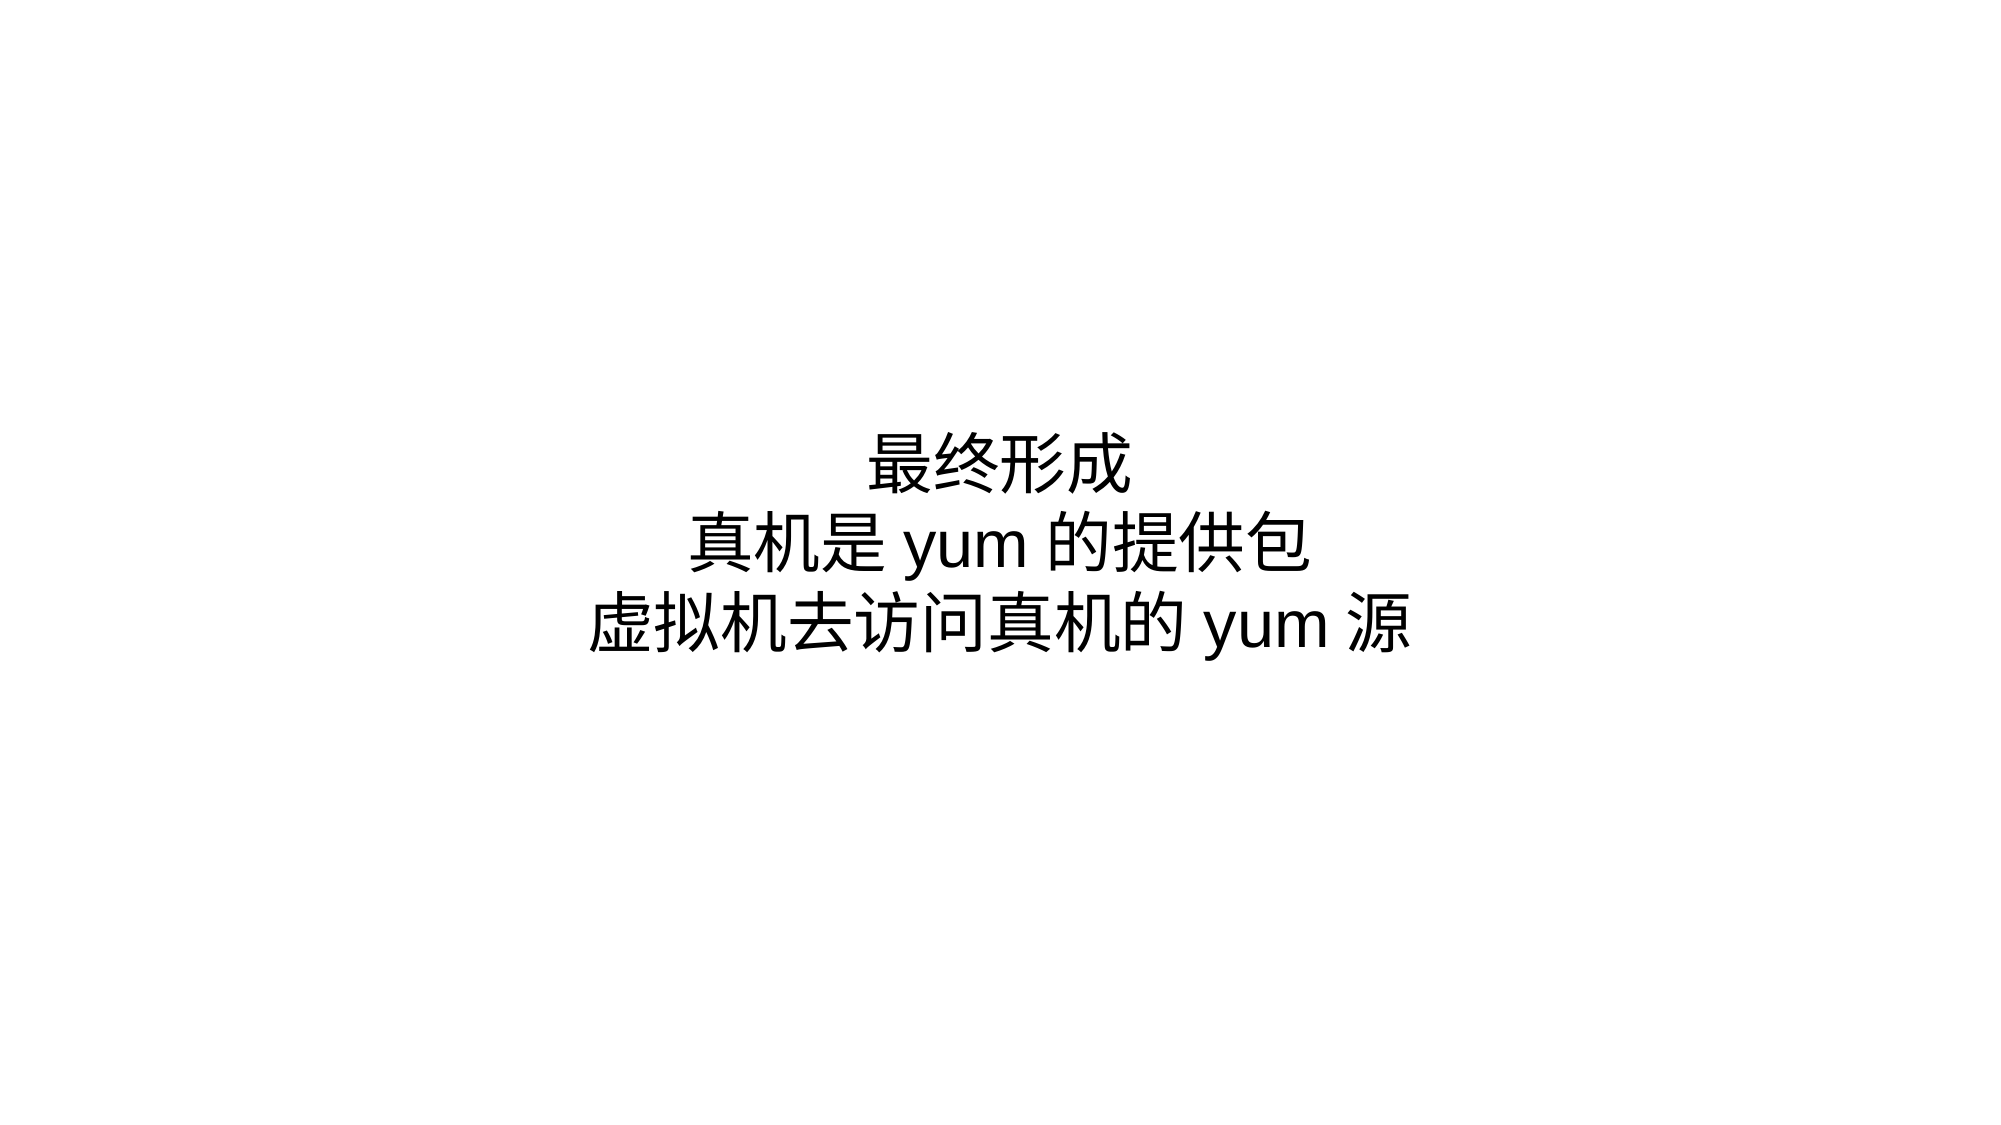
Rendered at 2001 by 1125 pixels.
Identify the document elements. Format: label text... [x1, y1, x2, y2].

text_box 最终形成 真机是yum的提供包 虚拟机去访问真机的yum源 [137, 59, 1863, 1068]
